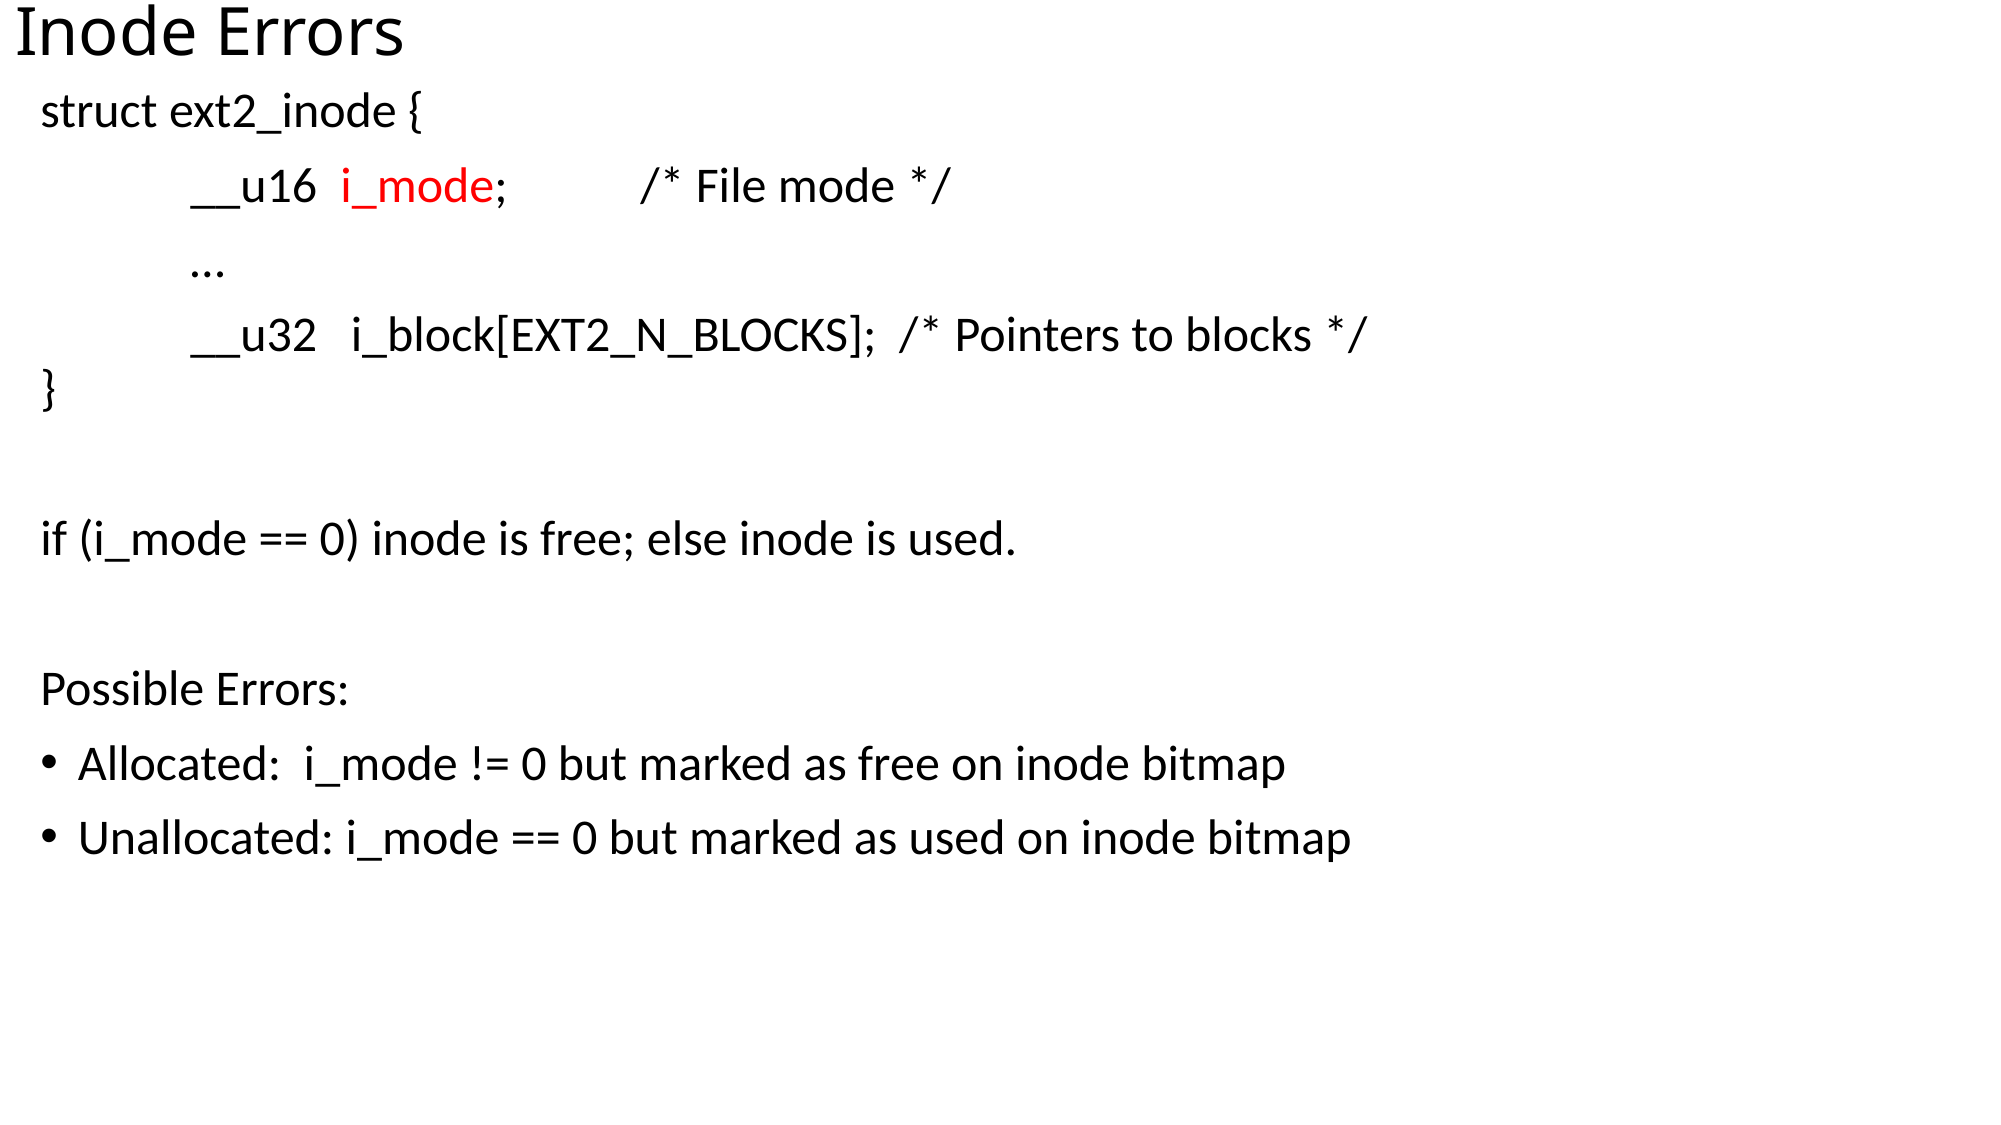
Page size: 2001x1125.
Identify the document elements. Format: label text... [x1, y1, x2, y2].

list struct ext2_inode { __u16 i_mode; /* File mode */ … __u32 i_block[EXT2_N_BLOCKS]; /* Pointers to blocks */ } if (i_mode == 0) inode is free; else inode is used. Possible Errors: Allocated: i_mode != 0 but marked as free on inode bitmap Unallocated: i_mode == 0 but marked as used on inode bitmap [25, 76, 1937, 1125]
title Inode Errors [0, 0, 1540, 128]
